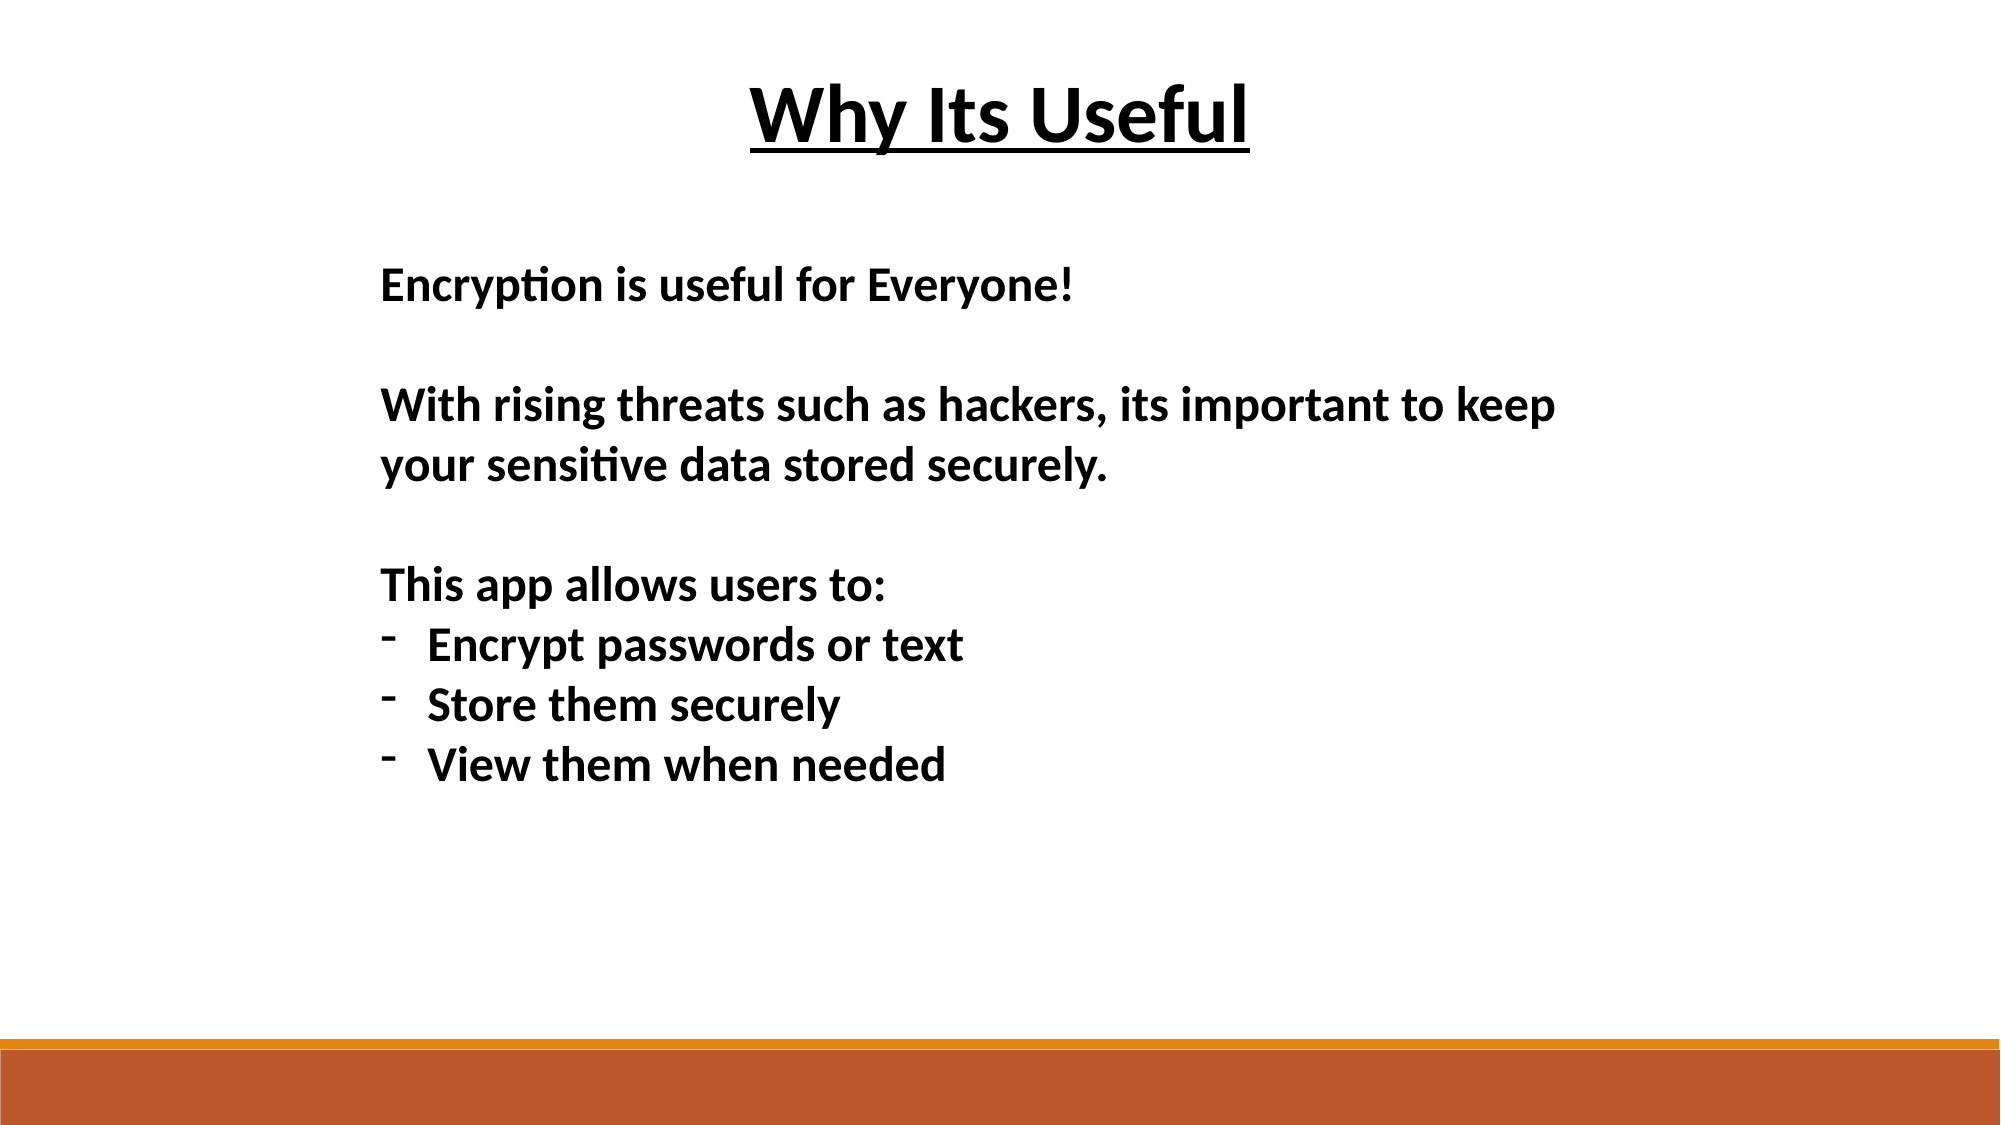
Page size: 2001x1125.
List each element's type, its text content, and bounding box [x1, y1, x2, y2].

text_box Why Its Useful [482, 51, 1518, 167]
text_box Encryption is useful for Everyone! With rising threats such as hackers, its important to keep your sensitive data stored securely. This app allows users to: Encrypt passwords or text Store them securely View them when needed [365, 243, 1640, 799]
